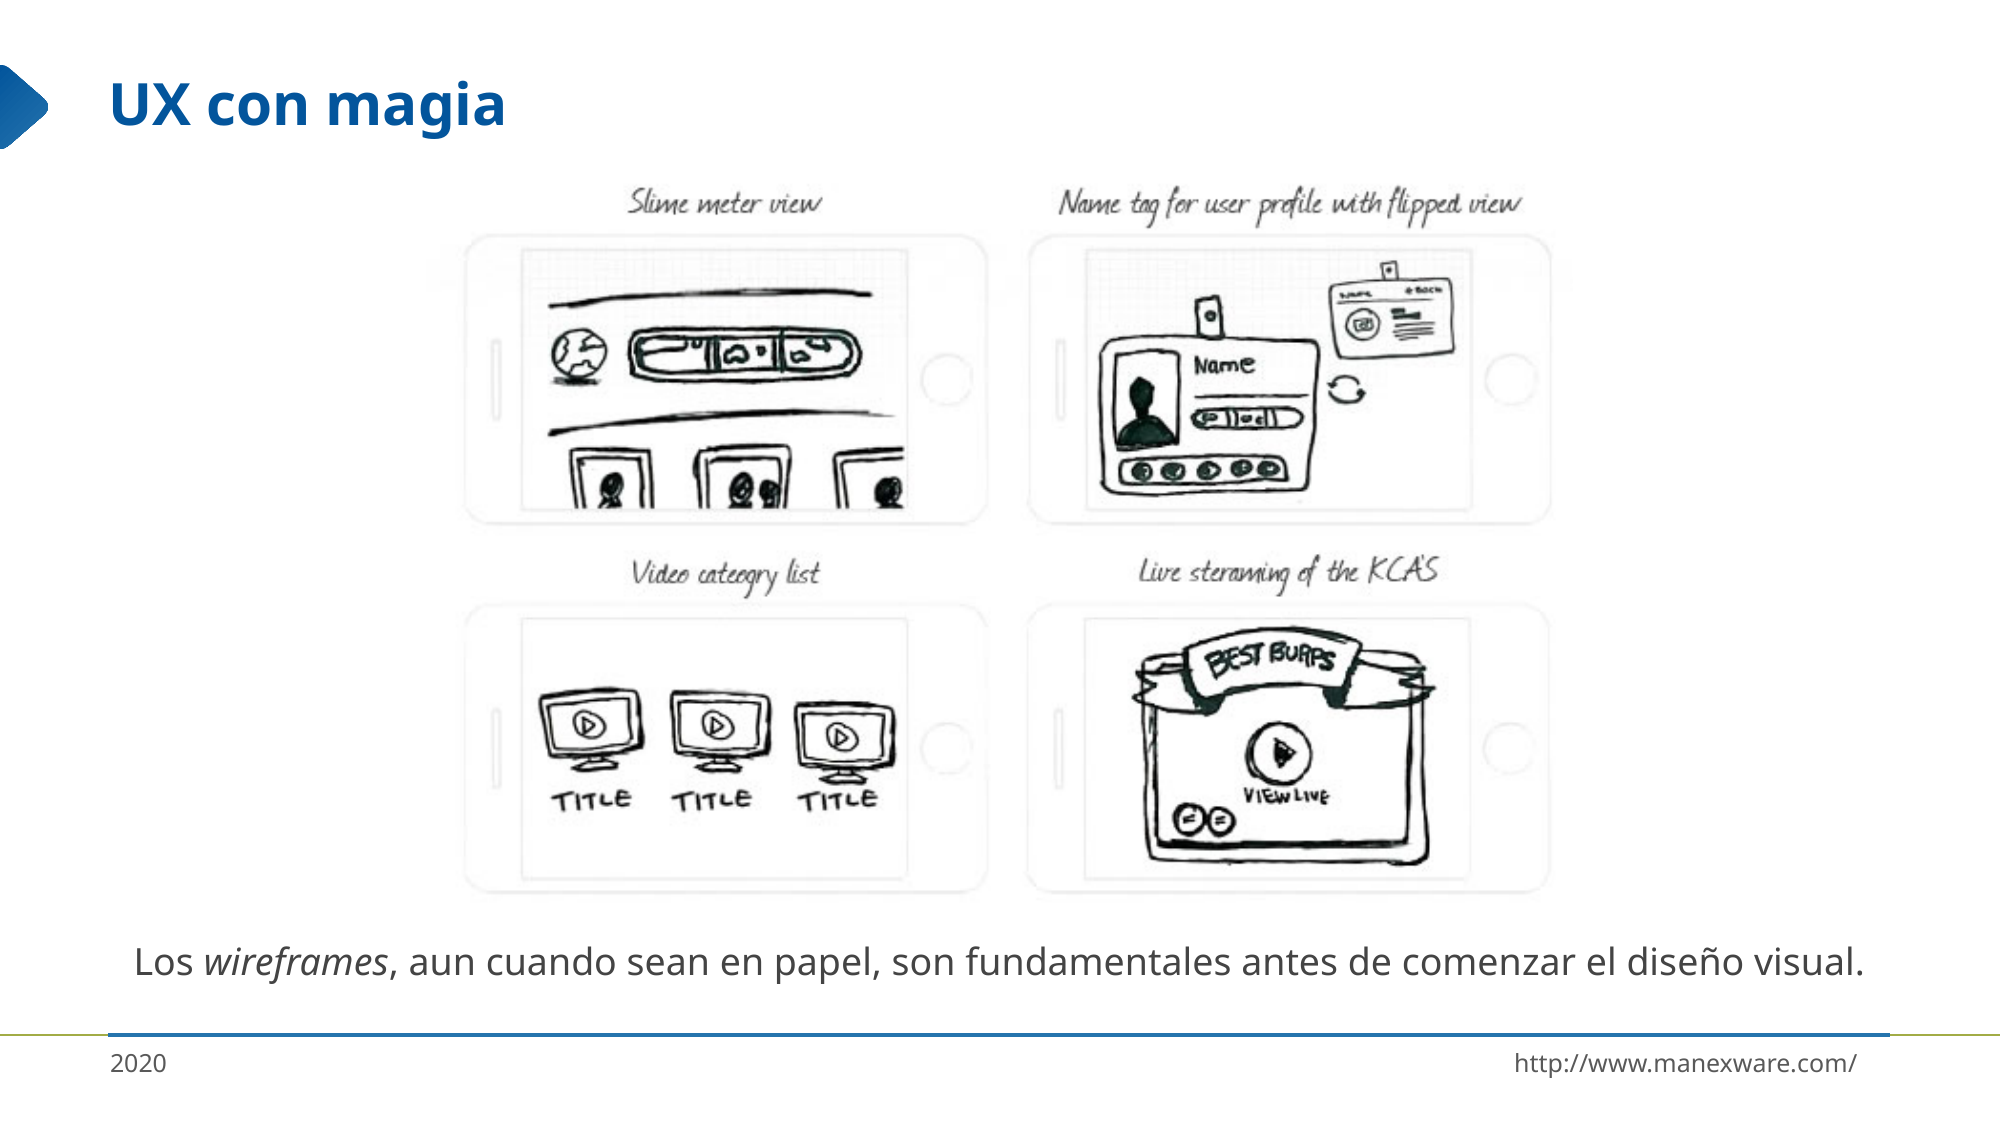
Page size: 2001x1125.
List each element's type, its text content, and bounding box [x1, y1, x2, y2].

picture [426, 154, 1574, 931]
text_box Los wireframes, aun cuando sean en papel, son fundamentales antes de comenzar el diseño visual. [109, 930, 1891, 991]
title UX con magia [108, 59, 1399, 155]
